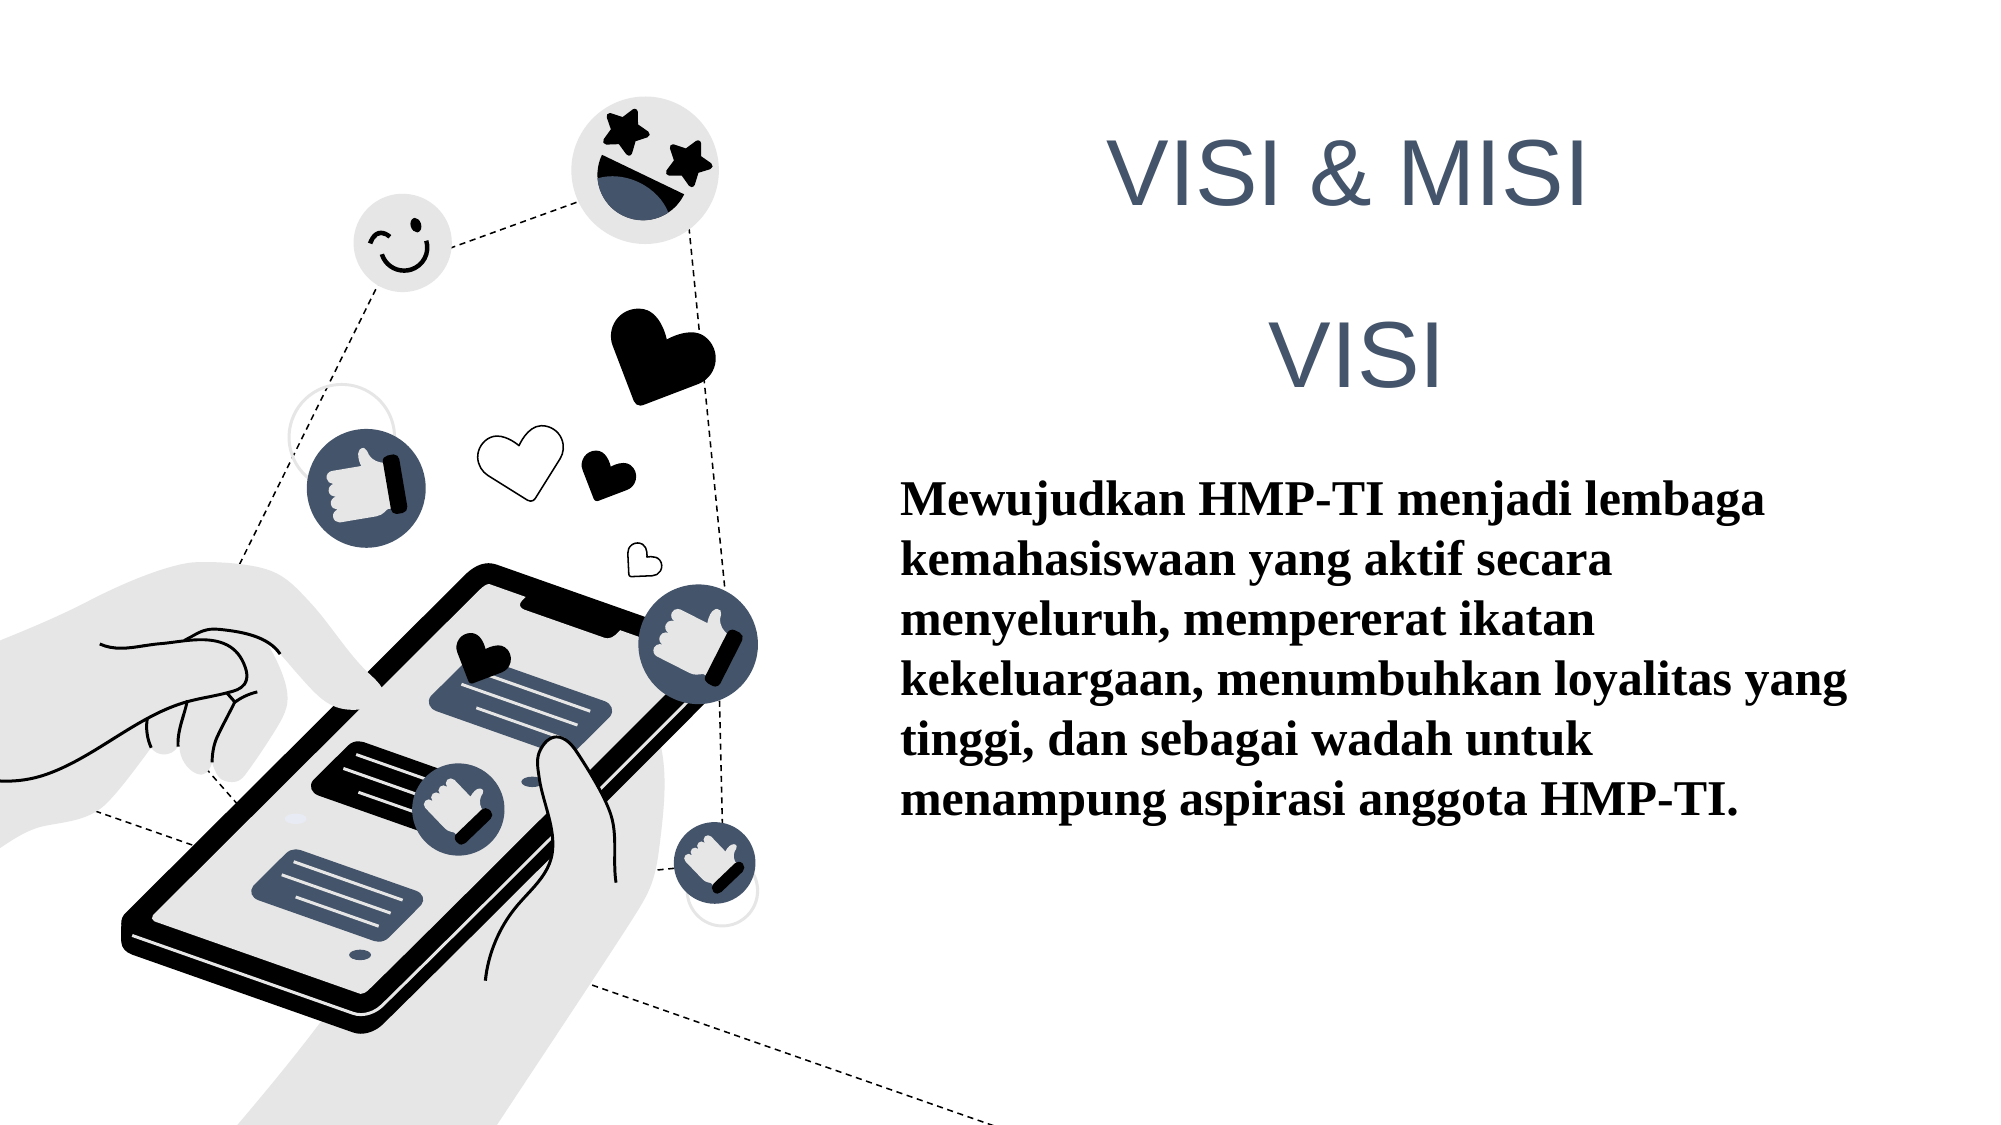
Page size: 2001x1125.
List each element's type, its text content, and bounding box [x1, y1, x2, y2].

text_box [767, 768, 1014, 1125]
text_box VISI [862, 253, 1853, 426]
title VISI & MISI [853, 71, 1845, 245]
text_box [0, 96, 767, 1125]
text_box Mewujudkan HMP-TI menjadi lembaga kemahasiswaan yang aktif secara menyeluruh, mempererat ikatan kekeluargaan, menumbuhkan loyalitas yang tinggi, dan sebagai wadah untuk menampung aspirasi anggota HMP-TI. [885, 457, 1885, 887]
